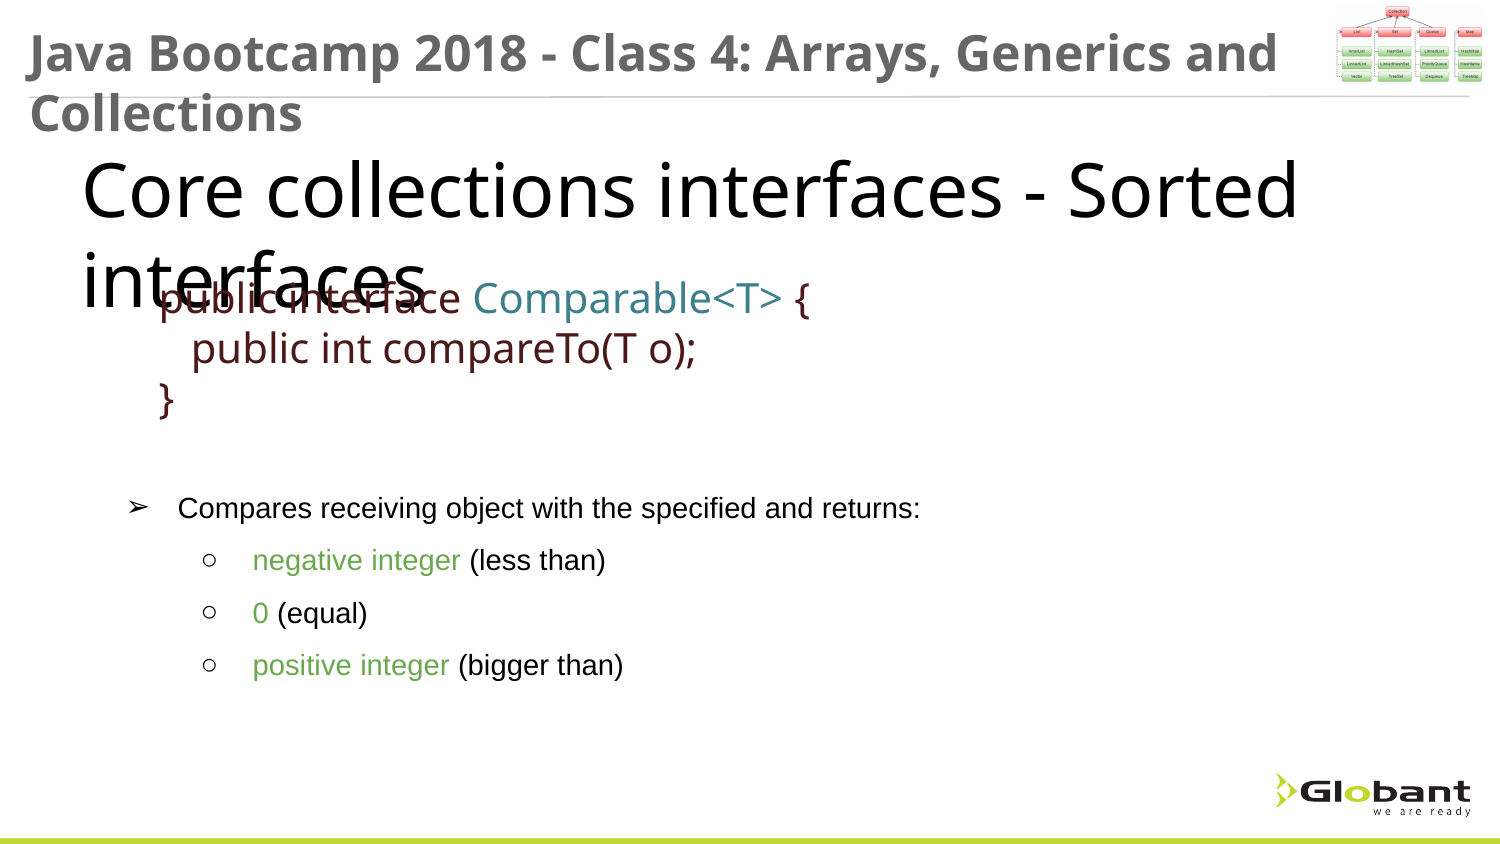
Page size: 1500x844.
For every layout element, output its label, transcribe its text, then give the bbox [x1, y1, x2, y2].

text_box Java Bootcamp 2018 - Class 4: Arrays, Generics and Collections [14, 6, 1329, 82]
text_box public interface Comparable<T> { public int compareTo(T o); } [68, 256, 1467, 332]
text_box Core collections interfaces - Sorted interfaces [66, 127, 1470, 245]
text_box Compares receiving object with the specified and returns: negative integer (less than) 0 (equal) positive integer (bigger than) [87, 456, 1487, 700]
picture [0, 0, 1500, 844]
